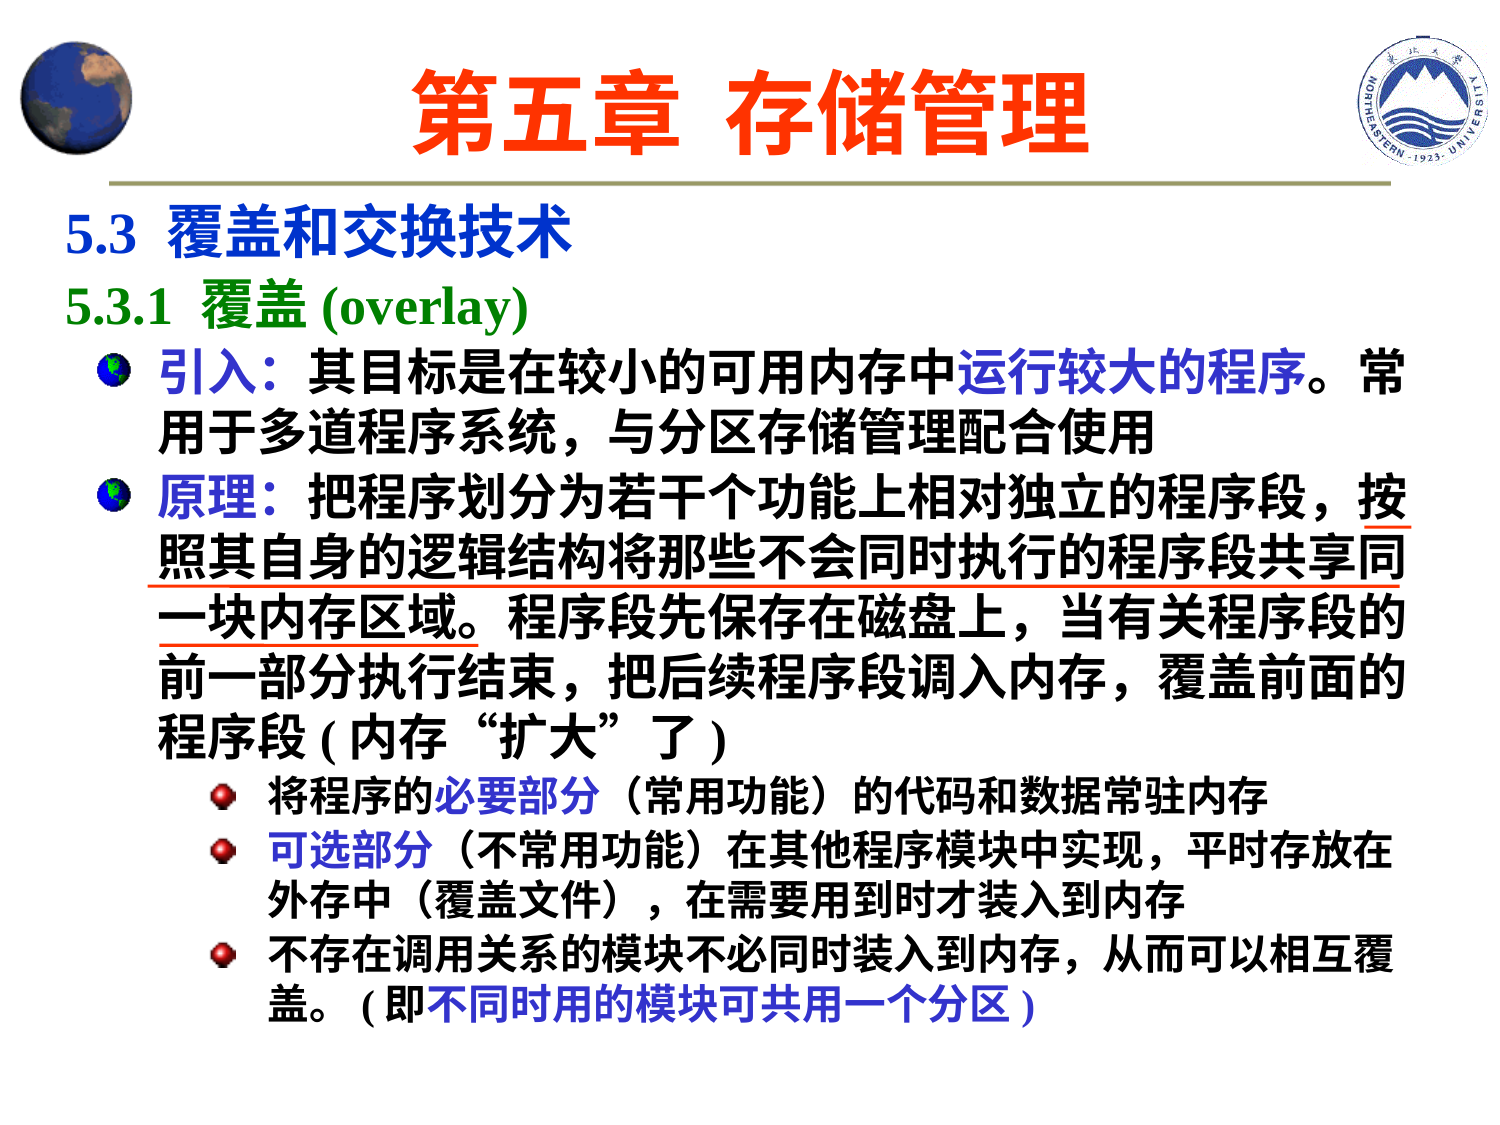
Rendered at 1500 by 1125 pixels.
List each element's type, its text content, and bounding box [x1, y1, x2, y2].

picture [1352, 33, 1490, 171]
picture [206, 834, 236, 864]
picture [0, 37, 138, 161]
list 5.3 覆盖和交换技术 5.3.1 覆盖(overlay) 引入：其目标是在较小的可用内存中运行较大的程序。常用于多道程序系统，与分区存储管理配合使用 原理：把程序划分为若干个功能上相对独立的程序段，按照其自身的逻辑结构将那些不会同时执行的程序段共享同一块内存区域。程序段先保存在磁盘上，当有关程序段的前一部分执行结束，把后续程序段调入内存，覆盖前面的程序段(内存“扩大”了) 将程序的必要部分（常用功能）的代码和数据常驻内存 可选部分（不常用功能）在其他程序模块中实现，平时存放在外存中（覆盖文件），在需要用到时才装入到内存 不存在调用关系的模块不必同时装入到内存，从而可以相互覆盖。(即不同时用的模块可共用一个分区) [50, 187, 1447, 1075]
picture [96, 477, 132, 513]
picture [109, 175, 1391, 187]
text_box 第五章 存储管理 [112, 42, 1388, 180]
picture [206, 938, 236, 968]
picture [96, 352, 132, 388]
picture [206, 779, 236, 810]
